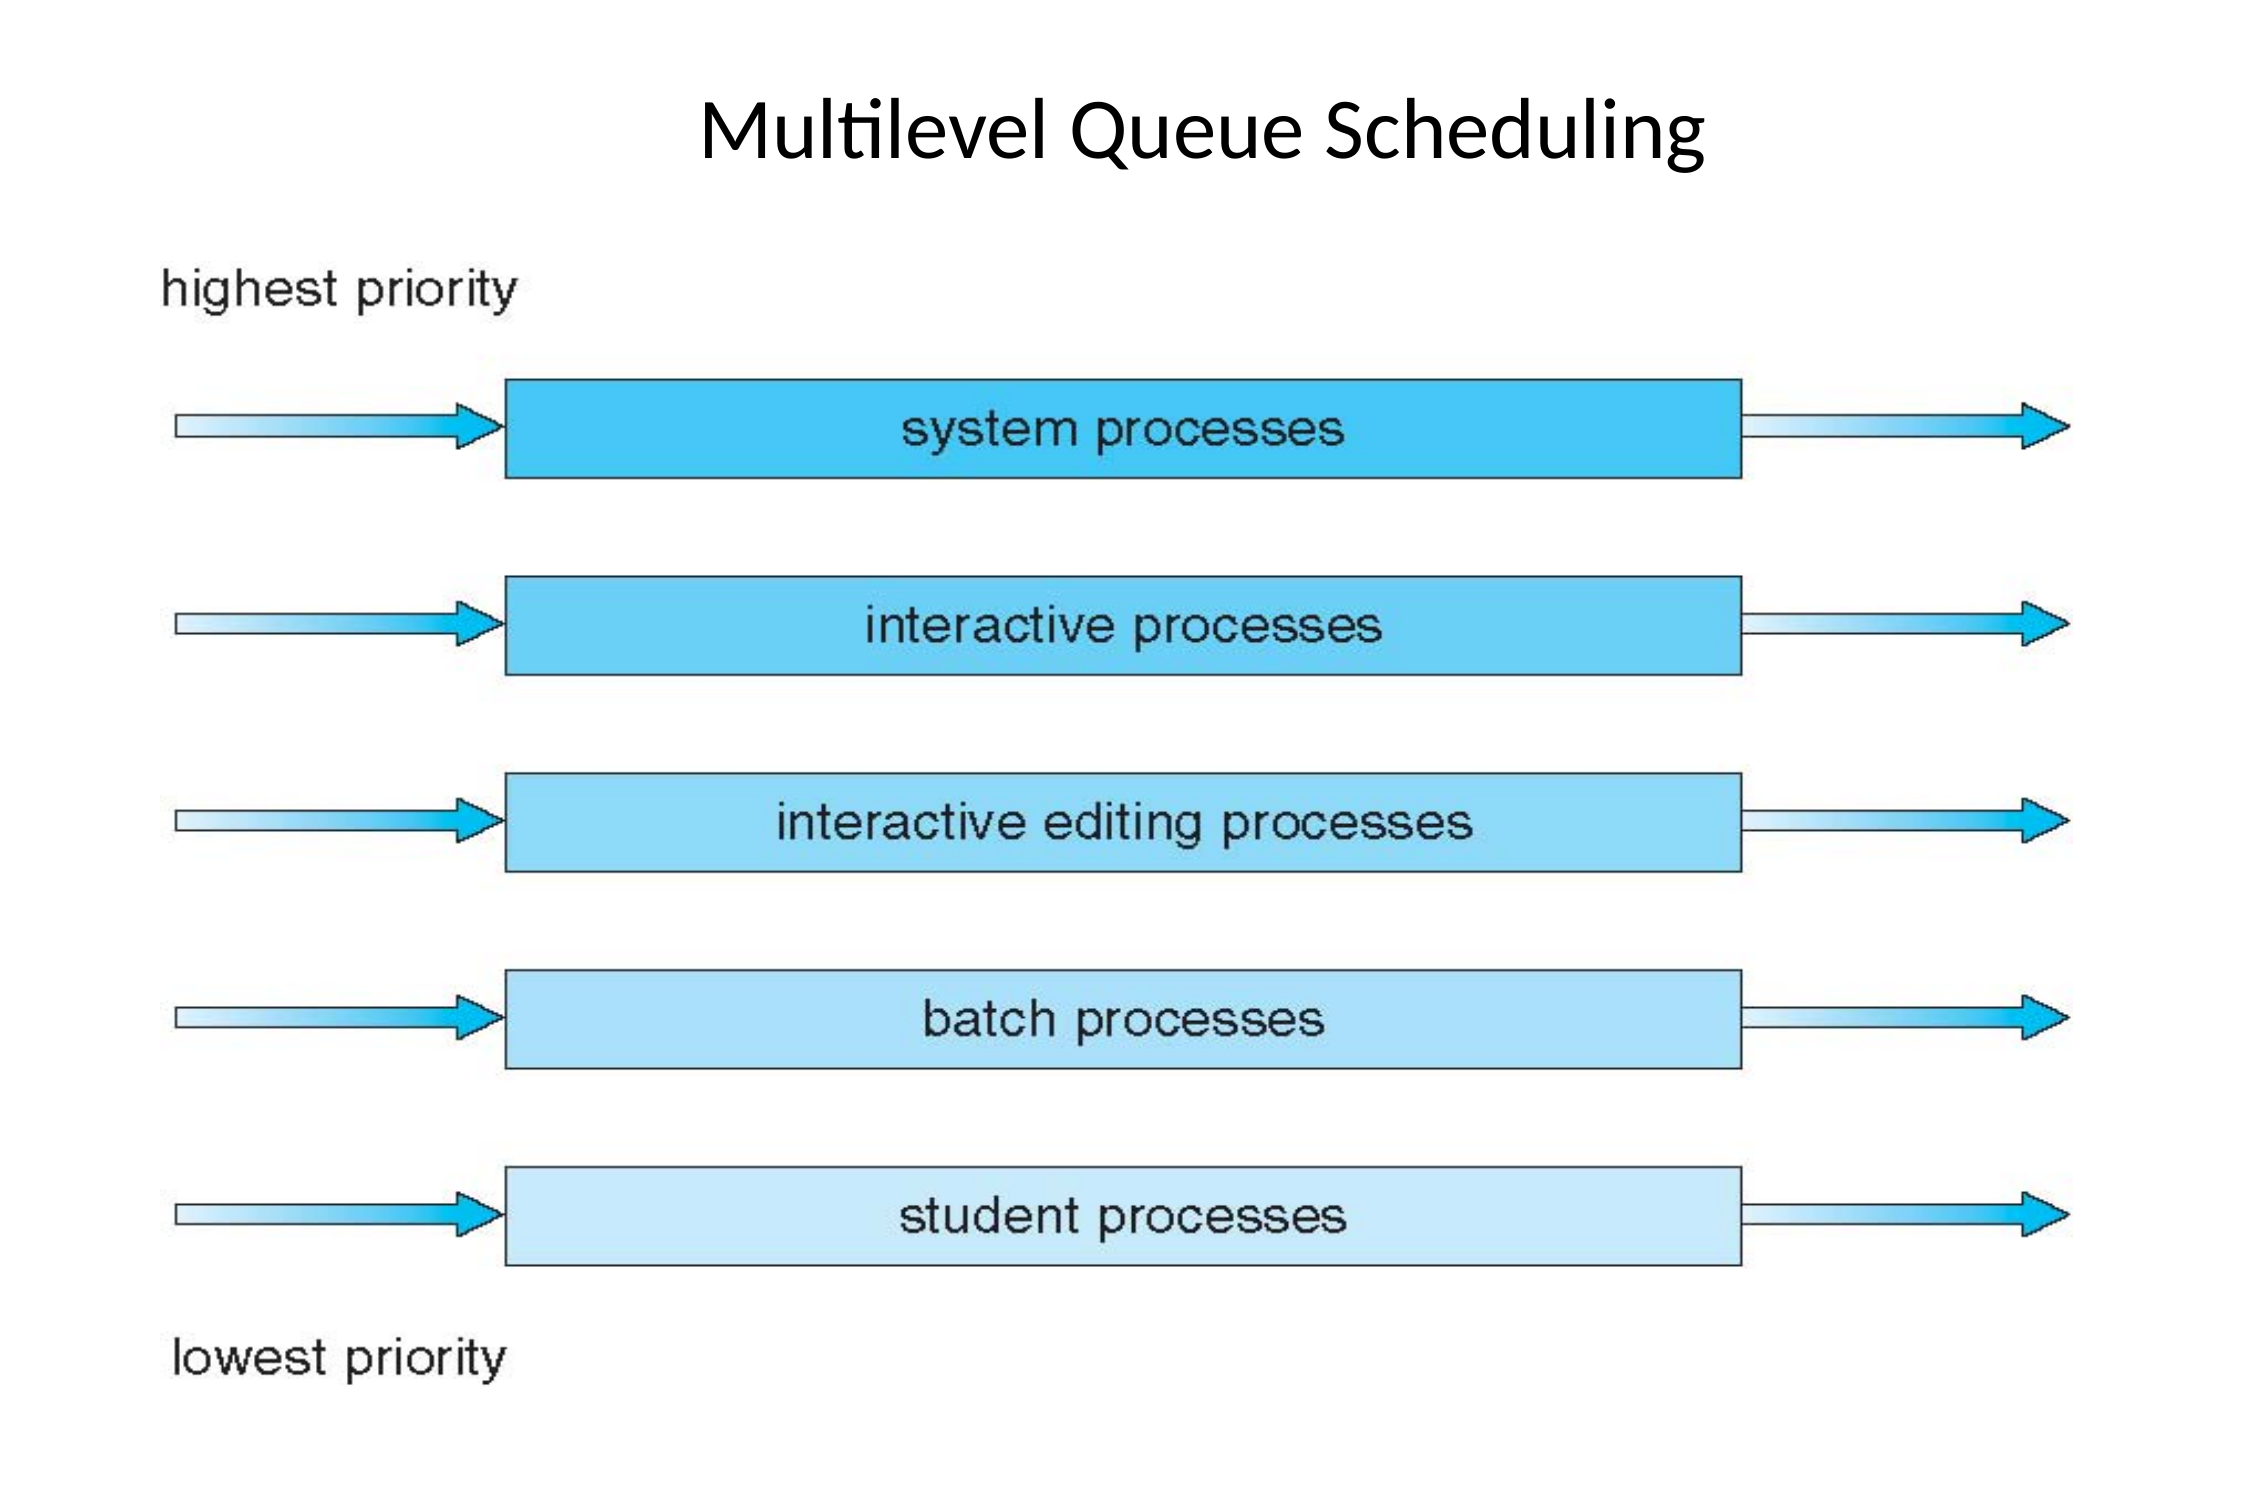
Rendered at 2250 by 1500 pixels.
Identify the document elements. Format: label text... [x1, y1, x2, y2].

picture [159, 261, 2073, 1387]
title Multilevel Queue Scheduling [268, 60, 2138, 187]
